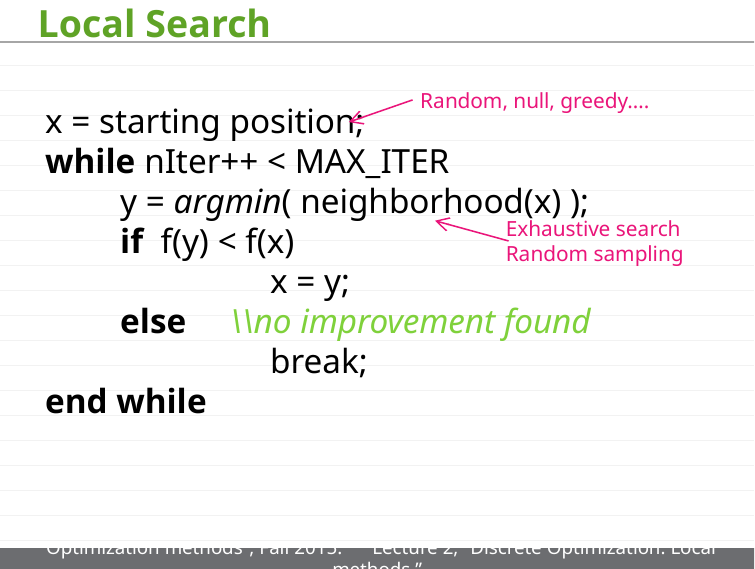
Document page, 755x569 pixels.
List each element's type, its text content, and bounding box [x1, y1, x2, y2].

text_box x = starting position; while nIter++ < MAX_ITER y = argmin( neighborhood(x) ); if f(y) < f(x) x = y; else \\no improvement found break; end while [37, 96, 683, 424]
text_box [434, 220, 509, 242]
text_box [348, 99, 425, 123]
title Local Search [37, 0, 717, 95]
text_box Random, null, greedy…. [412, 83, 663, 117]
text_box Exhaustive search Random sampling [498, 211, 692, 270]
